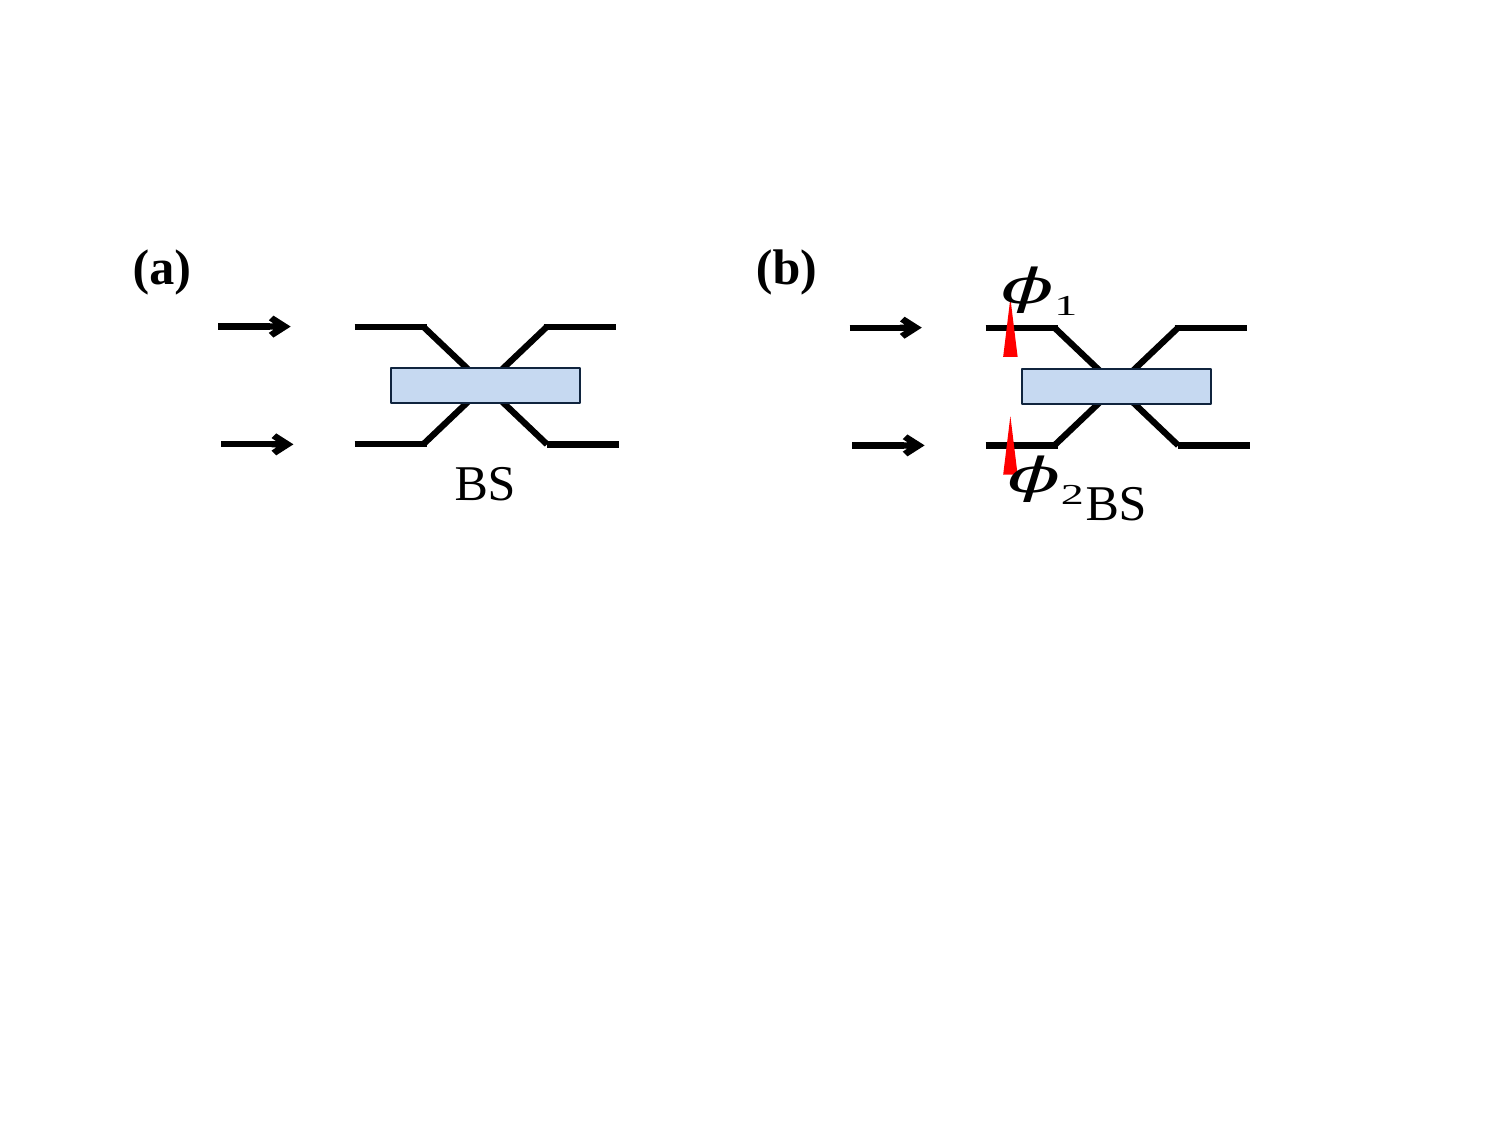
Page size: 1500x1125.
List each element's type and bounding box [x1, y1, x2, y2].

text_box [117, 226, 1251, 540]
